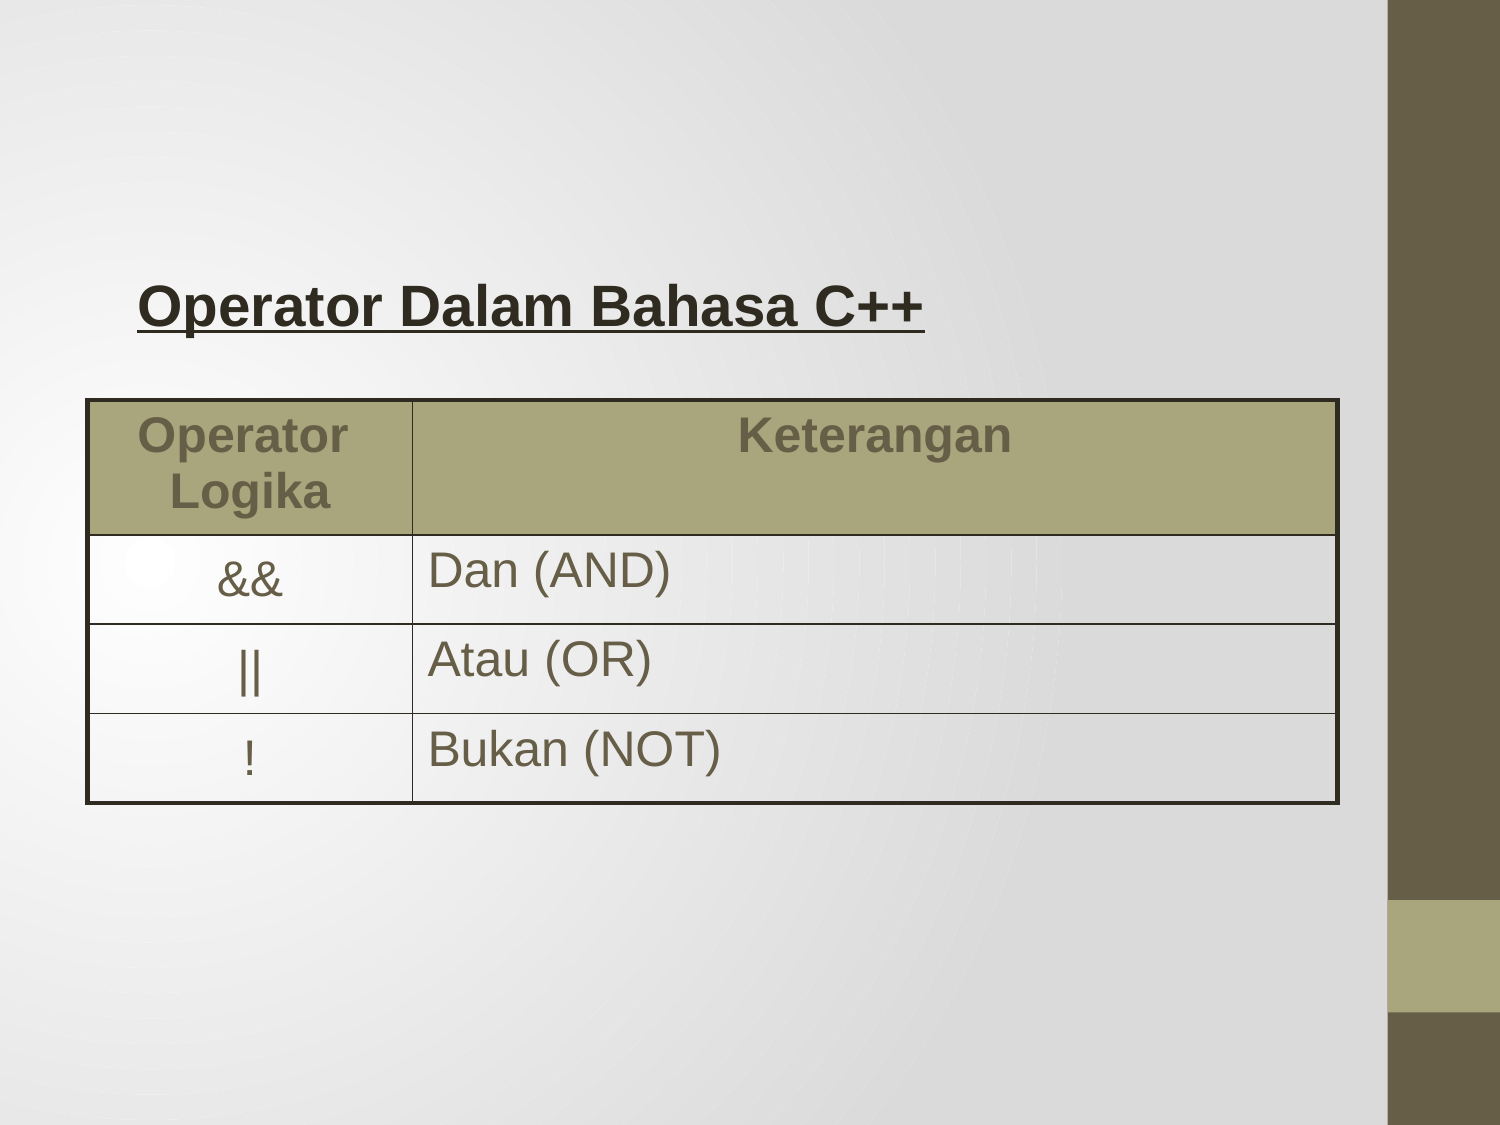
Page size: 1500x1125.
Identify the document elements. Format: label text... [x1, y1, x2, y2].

table_cell Bukan (NOT) [413, 714, 1335, 801]
table_header Keterangan [413, 402, 1335, 534]
table_cell Atau (OR) [413, 625, 1335, 713]
text_box Operator Dalam Bahasa C++ [137, 268, 1088, 339]
table_cell ! [90, 714, 412, 801]
table_header Operator Logika [90, 402, 412, 534]
table_cell && [90, 536, 412, 623]
table_cell || [90, 625, 412, 713]
table_cell Dan (AND) [413, 536, 1335, 623]
